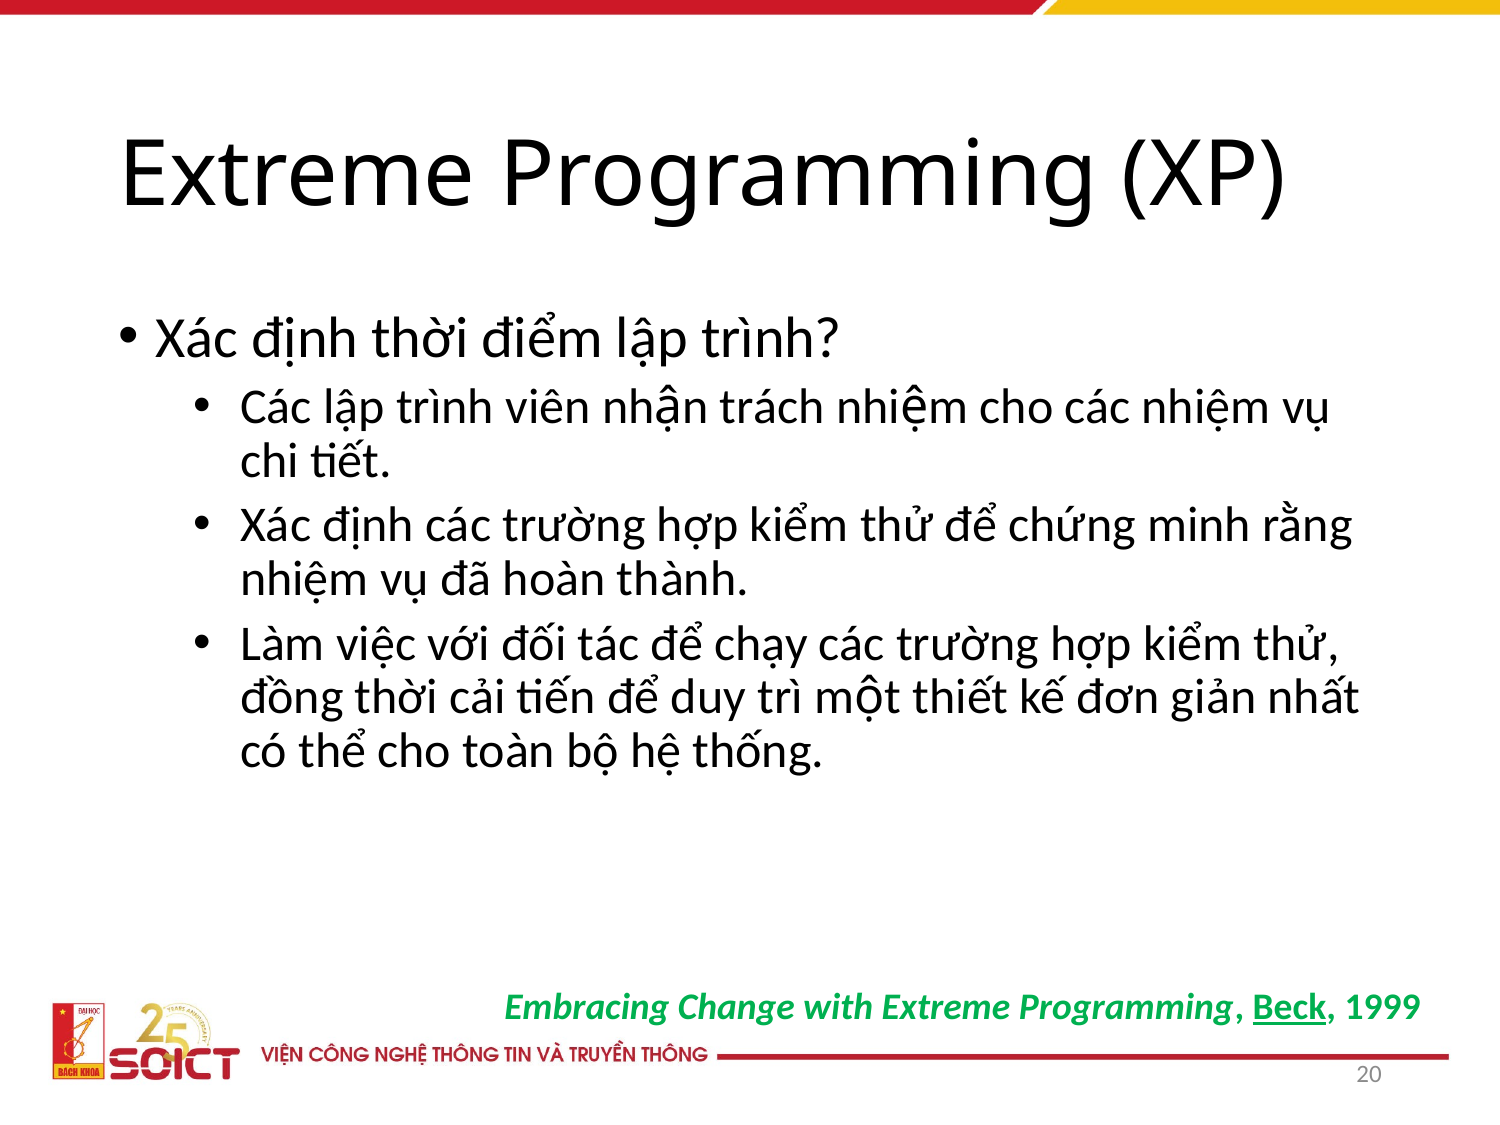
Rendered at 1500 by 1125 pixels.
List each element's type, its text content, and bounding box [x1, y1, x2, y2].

slide_number 20 [1059, 1042, 1397, 1103]
text_box Embracing Change with Extreme Programming, Beck, 1999 [489, 974, 1474, 1035]
title Extreme Programming (XP) [103, 59, 1397, 278]
picture [0, 0, 1500, 1125]
list Xác định thời điểm lập trình? Các lập trình viên nhận trách nhiệm cho các nhiệm vụ chi tiết. Xác định các trường hợp kiểm thử để chứng minh rằng nhiệm vụ đã hoàn thành. Làm việc với đối tác để chạy các trường hợp kiểm thử, đồng thời cải tiến để duy trì một thiết kế đơn giản nhất có thể cho toàn bộ hệ thống. [103, 299, 1397, 1014]
